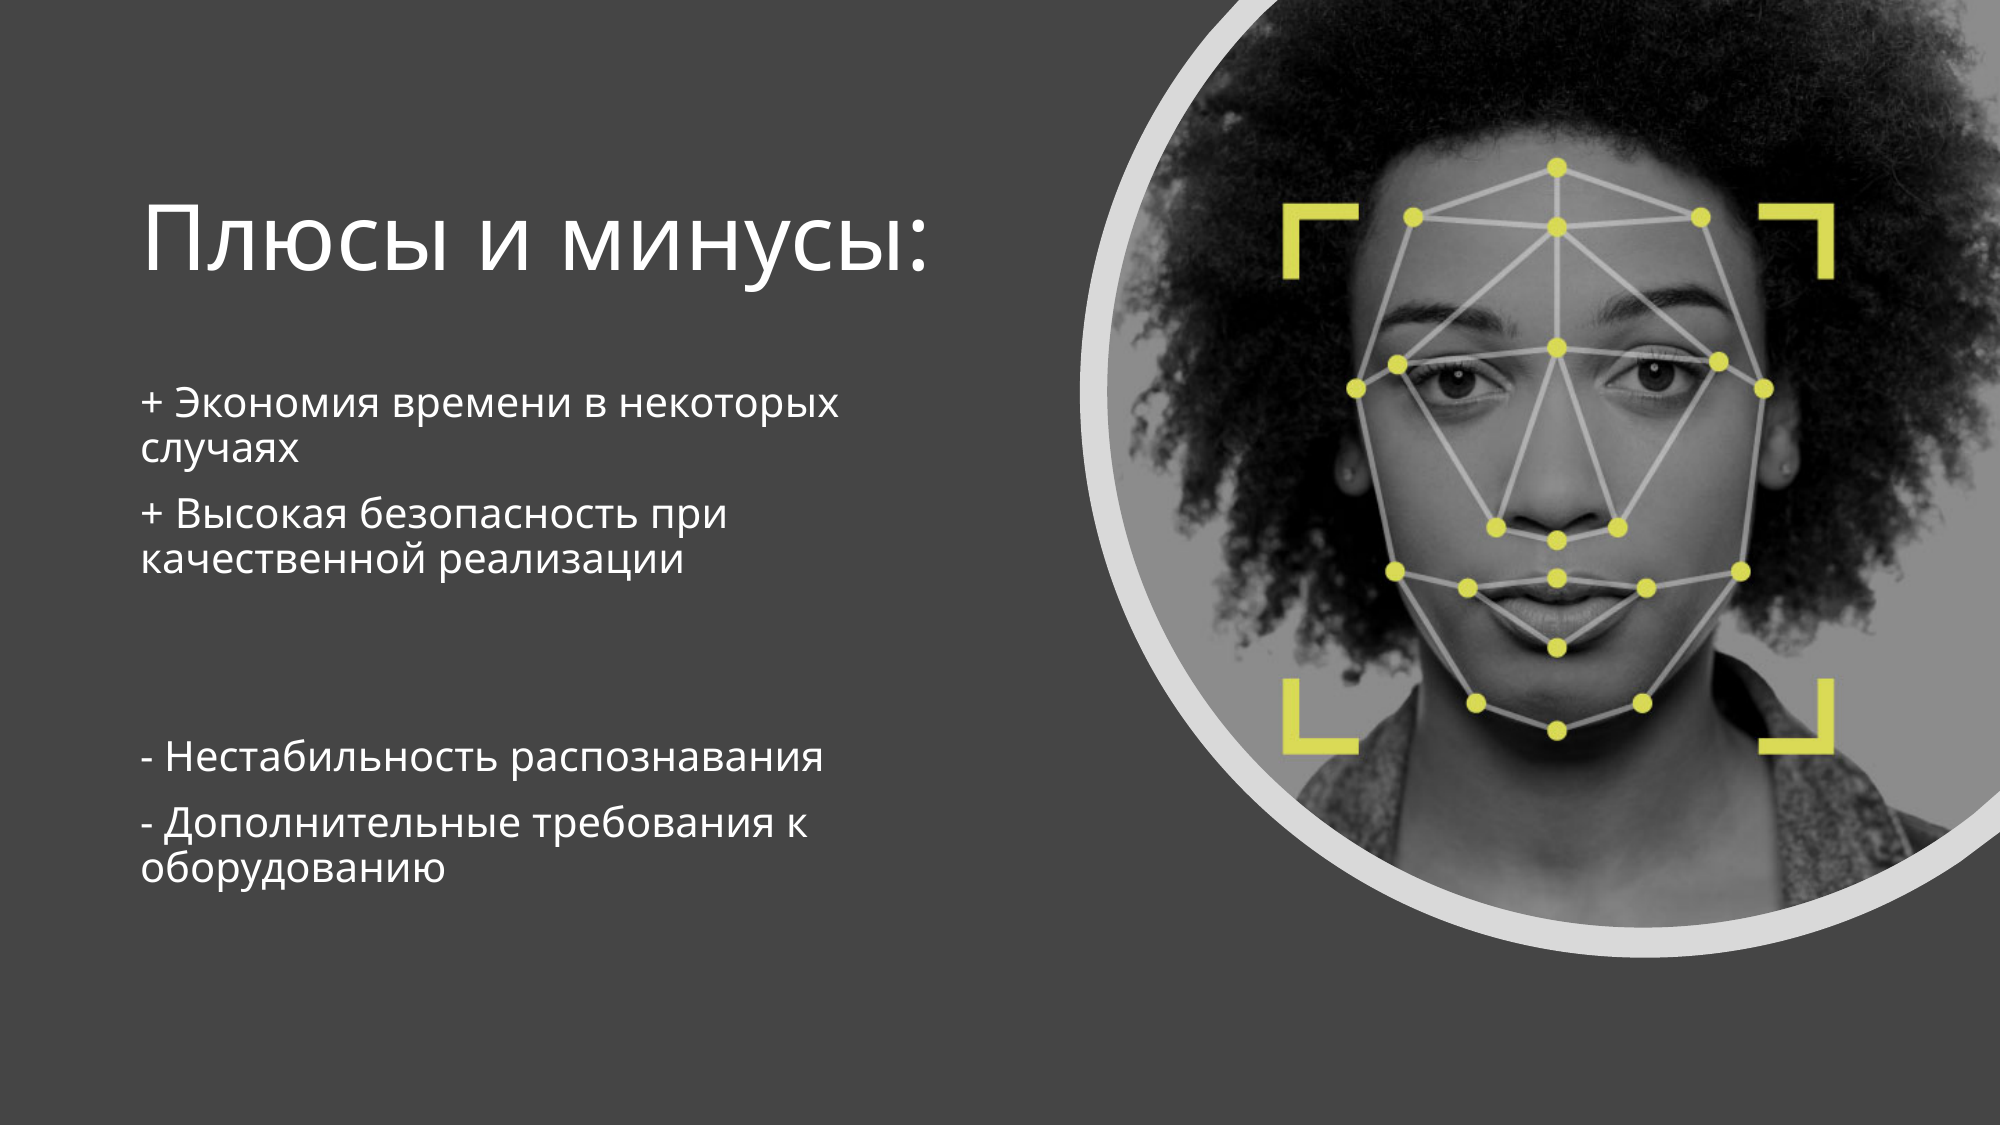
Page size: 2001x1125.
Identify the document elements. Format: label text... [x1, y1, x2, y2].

list + Экономия времени в некоторых случаях + Высокая безопасность при качественной реализации - Нестабильность распознавания - Дополнительные требования к оборудованию [125, 373, 997, 928]
text_box [1460, 928, 1830, 959]
picture [1107, 0, 2000, 928]
text_box [1078, 215, 1107, 570]
title Плюсы и минусы: [125, 131, 997, 350]
